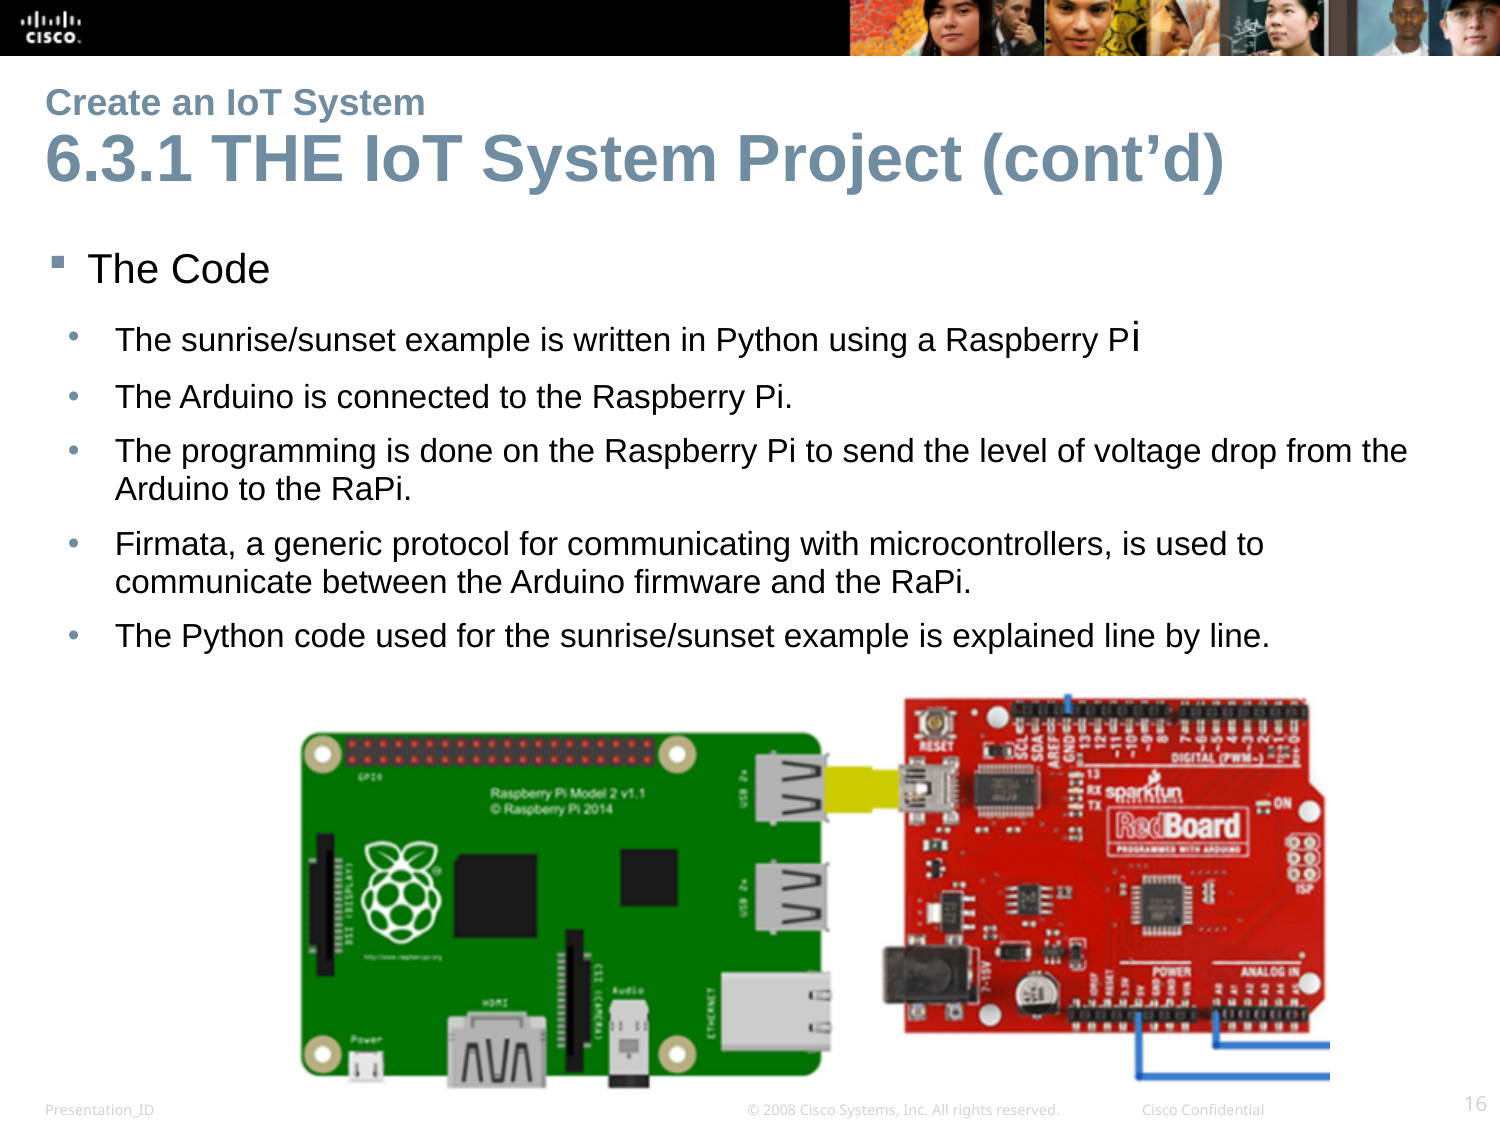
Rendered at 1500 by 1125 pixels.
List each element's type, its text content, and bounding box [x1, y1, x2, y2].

title Create an IoT System 6.3.1 THE IoT System Project (cont’d) [31, 64, 1471, 203]
list The Code The sunrise/sunset example is written in Python using a Raspberry Pi The Arduino is connected to the Raspberry Pi. The programming is done on the Raspberry Pi to send the level of voltage drop from the Arduino to the RaPi. Firmata, a generic protocol for communicating with microcontrollers, is used to communicate between the Arduino firmware and the RaPi. The Python code used for the sunrise/sunset example is explained line by line. [34, 238, 1436, 1038]
picture [296, 688, 1331, 1102]
picture [0, 0, 1500, 56]
